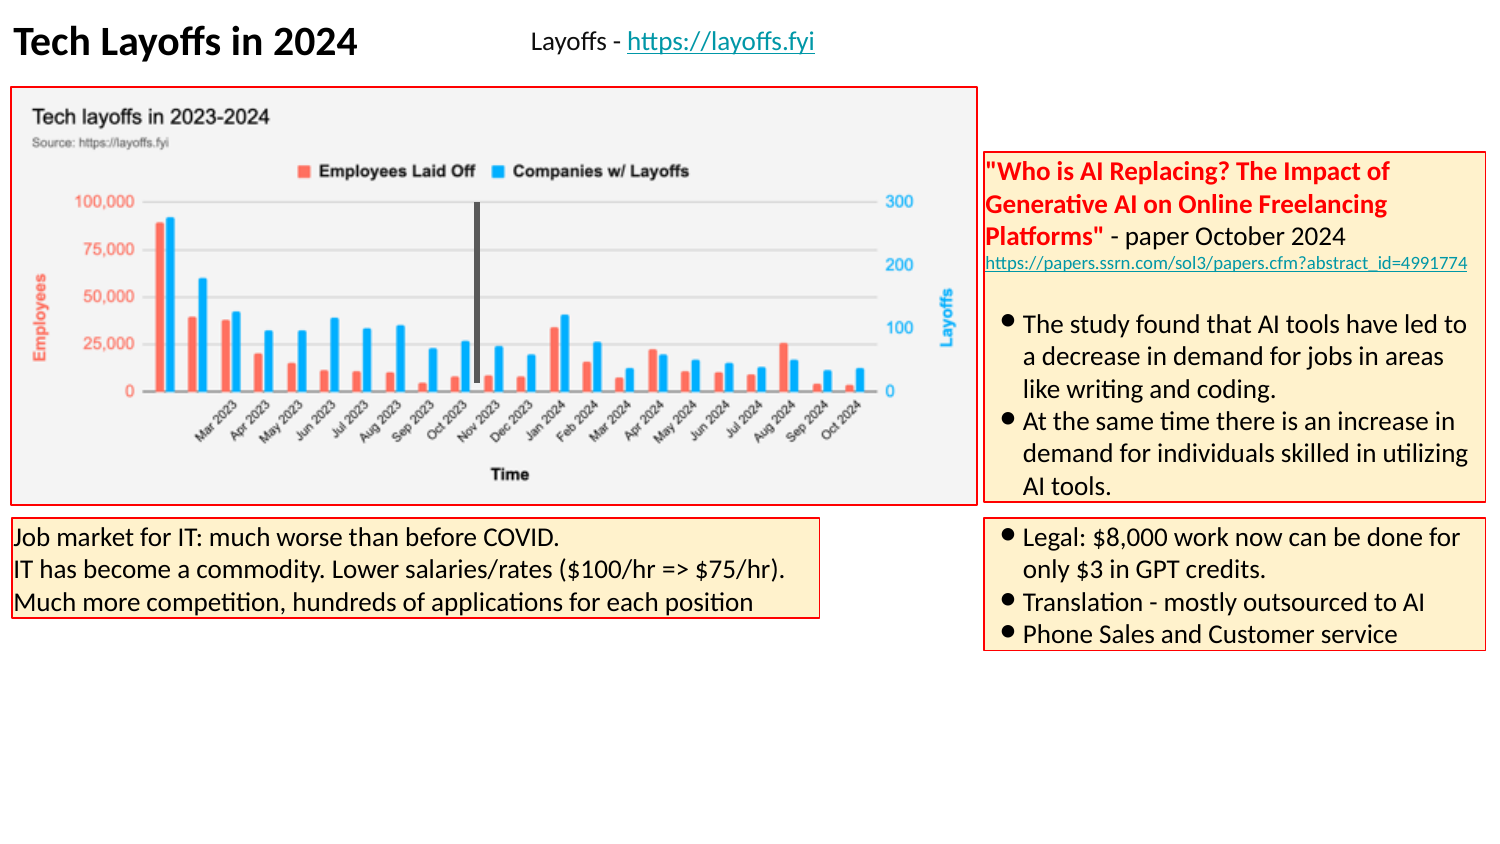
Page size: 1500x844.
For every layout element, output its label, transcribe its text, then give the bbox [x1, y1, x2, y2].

text_box "Who is AI Replacing? The Impact of Generative AI on Online Freelancing Platforms" - paper October 2024 https://papers.ssrn.com/sol3/papers.cfm?abstract_id=4991774 The study found that AI tools have led to a decrease in demand for jobs in areas like writing and coding. At the same time there is an increase in demand for individuals skilled in utilizing AI tools. [983, 152, 1486, 503]
text_box Layoffs - https://layoffs.fyi [515, 8, 845, 71]
text_box Legal: $8,000 work now can be done for only $3 in GPT credits. Translation - mostly outsourced to AI Phone Sales and Customer service [983, 517, 1486, 651]
picture [11, 87, 977, 505]
text_box Job market for IT: much worse than before COVID. IT has become a commodity. Lower salaries/rates ($100/hr => $75/hr). Much more competition, hundreds of applications for each position [11, 517, 820, 619]
text_box Tech Layoffs in 2024 [11, 12, 443, 66]
